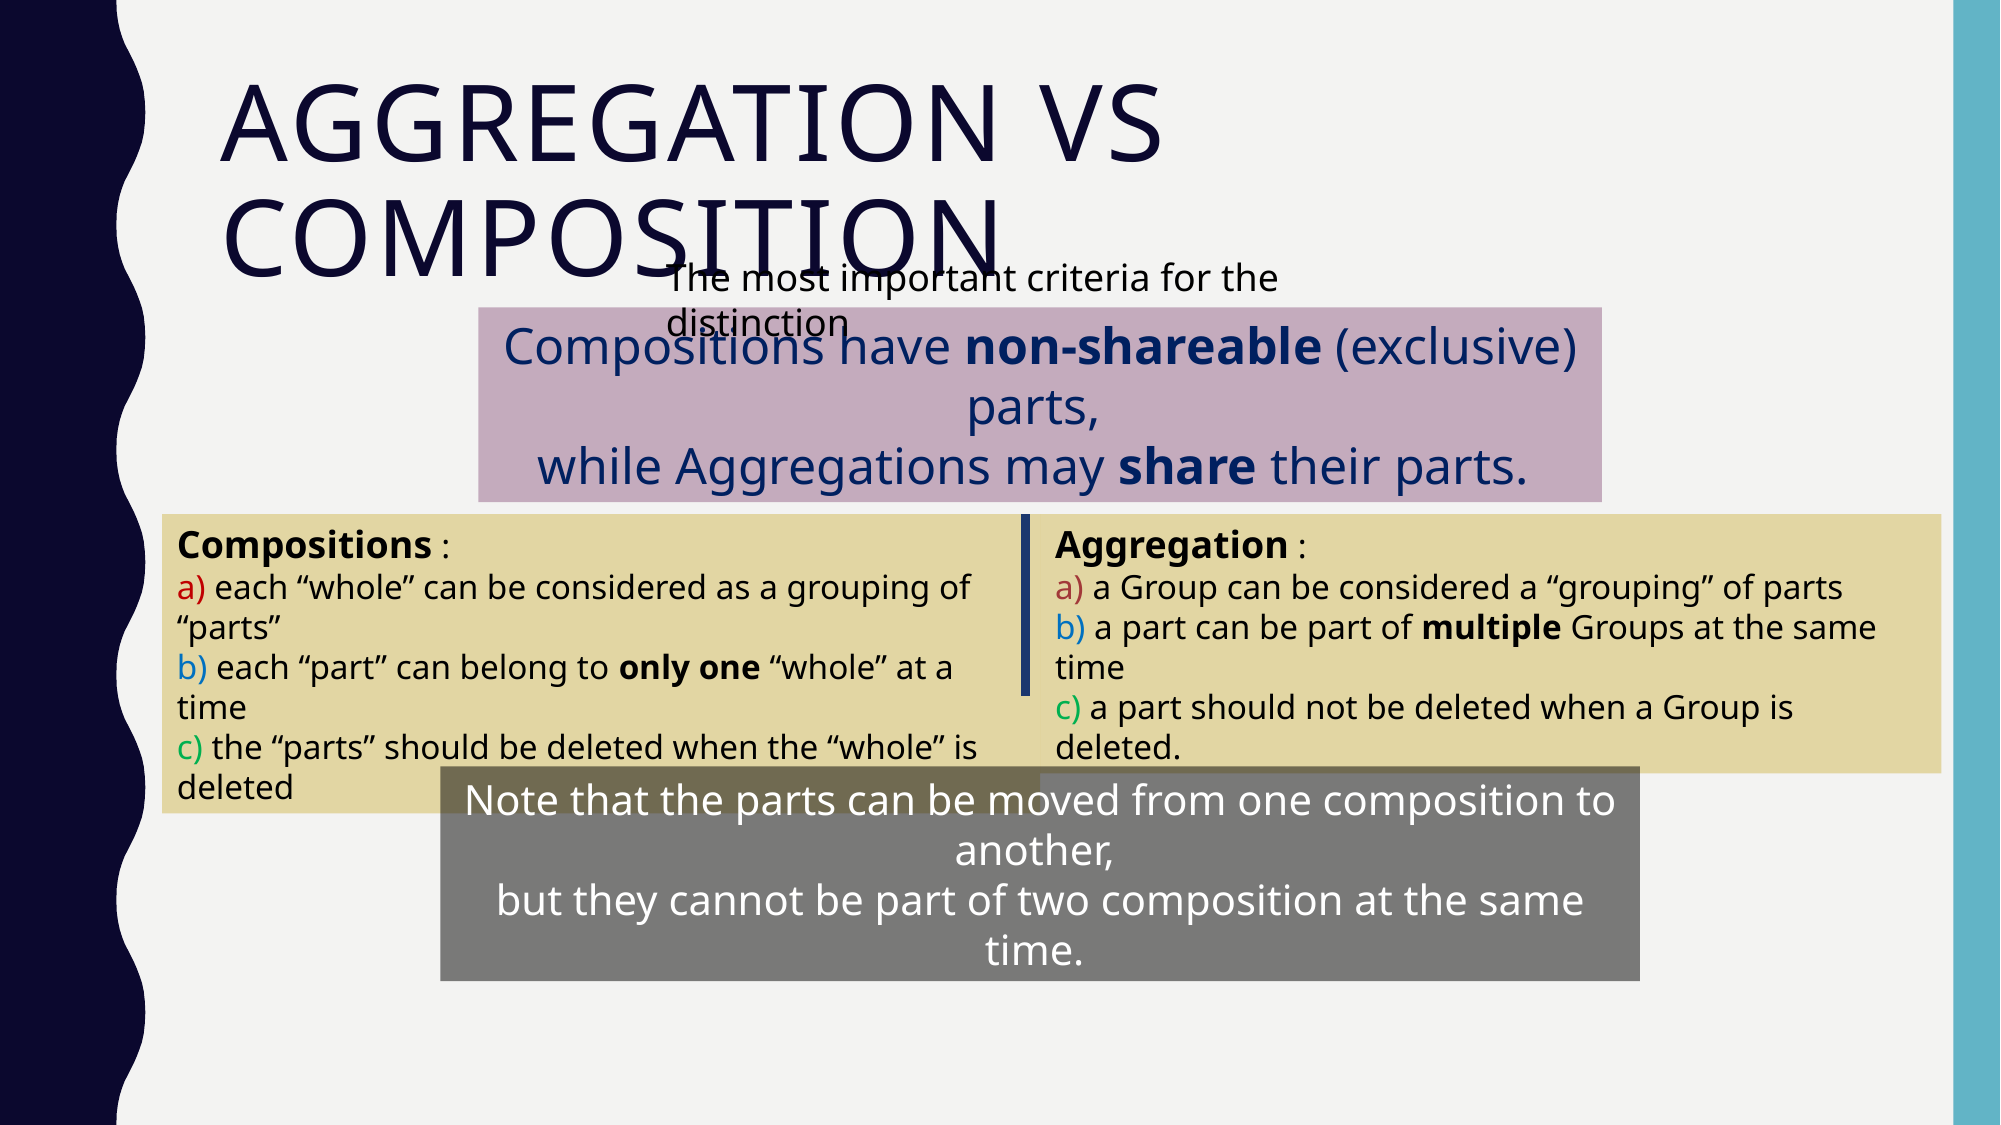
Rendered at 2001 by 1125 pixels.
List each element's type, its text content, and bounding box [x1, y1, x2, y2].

text_box Compositions have non-shareable (exclusive) parts, while Aggregations may share their parts. [478, 307, 1602, 503]
text_box Note that the parts can be moved from one composition to another, but they cannot be part of two composition at the same time. [440, 766, 1640, 982]
text_box The most important criteria for the distinction [651, 246, 1400, 352]
title Aggregation vs composition [205, 62, 1875, 308]
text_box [162, 514, 1942, 696]
